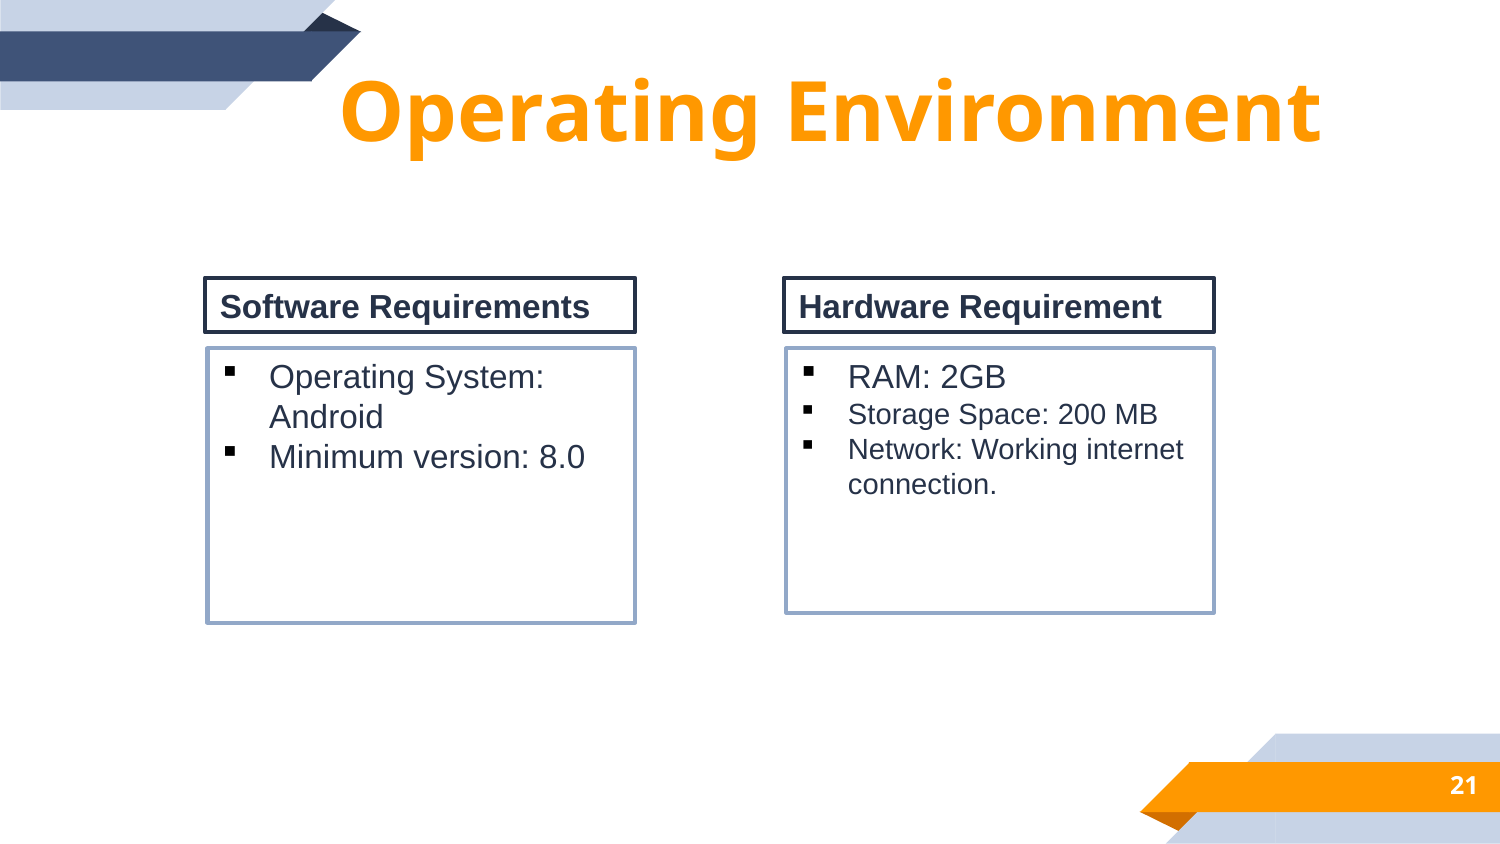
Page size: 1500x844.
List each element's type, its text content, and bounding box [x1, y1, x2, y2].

text_box Hardware Requirement [782, 276, 1216, 334]
text_box Software Requirements [203, 276, 637, 334]
slide_number 21 [1249, 760, 1494, 813]
text_box Operating Environment [289, 13, 1372, 204]
text_box RAM: 2GB Storage Space: 200 MB Network: Working internet connection. [784, 346, 1216, 615]
text_box Operating System: Android Minimum version: 8.0 [205, 346, 637, 625]
